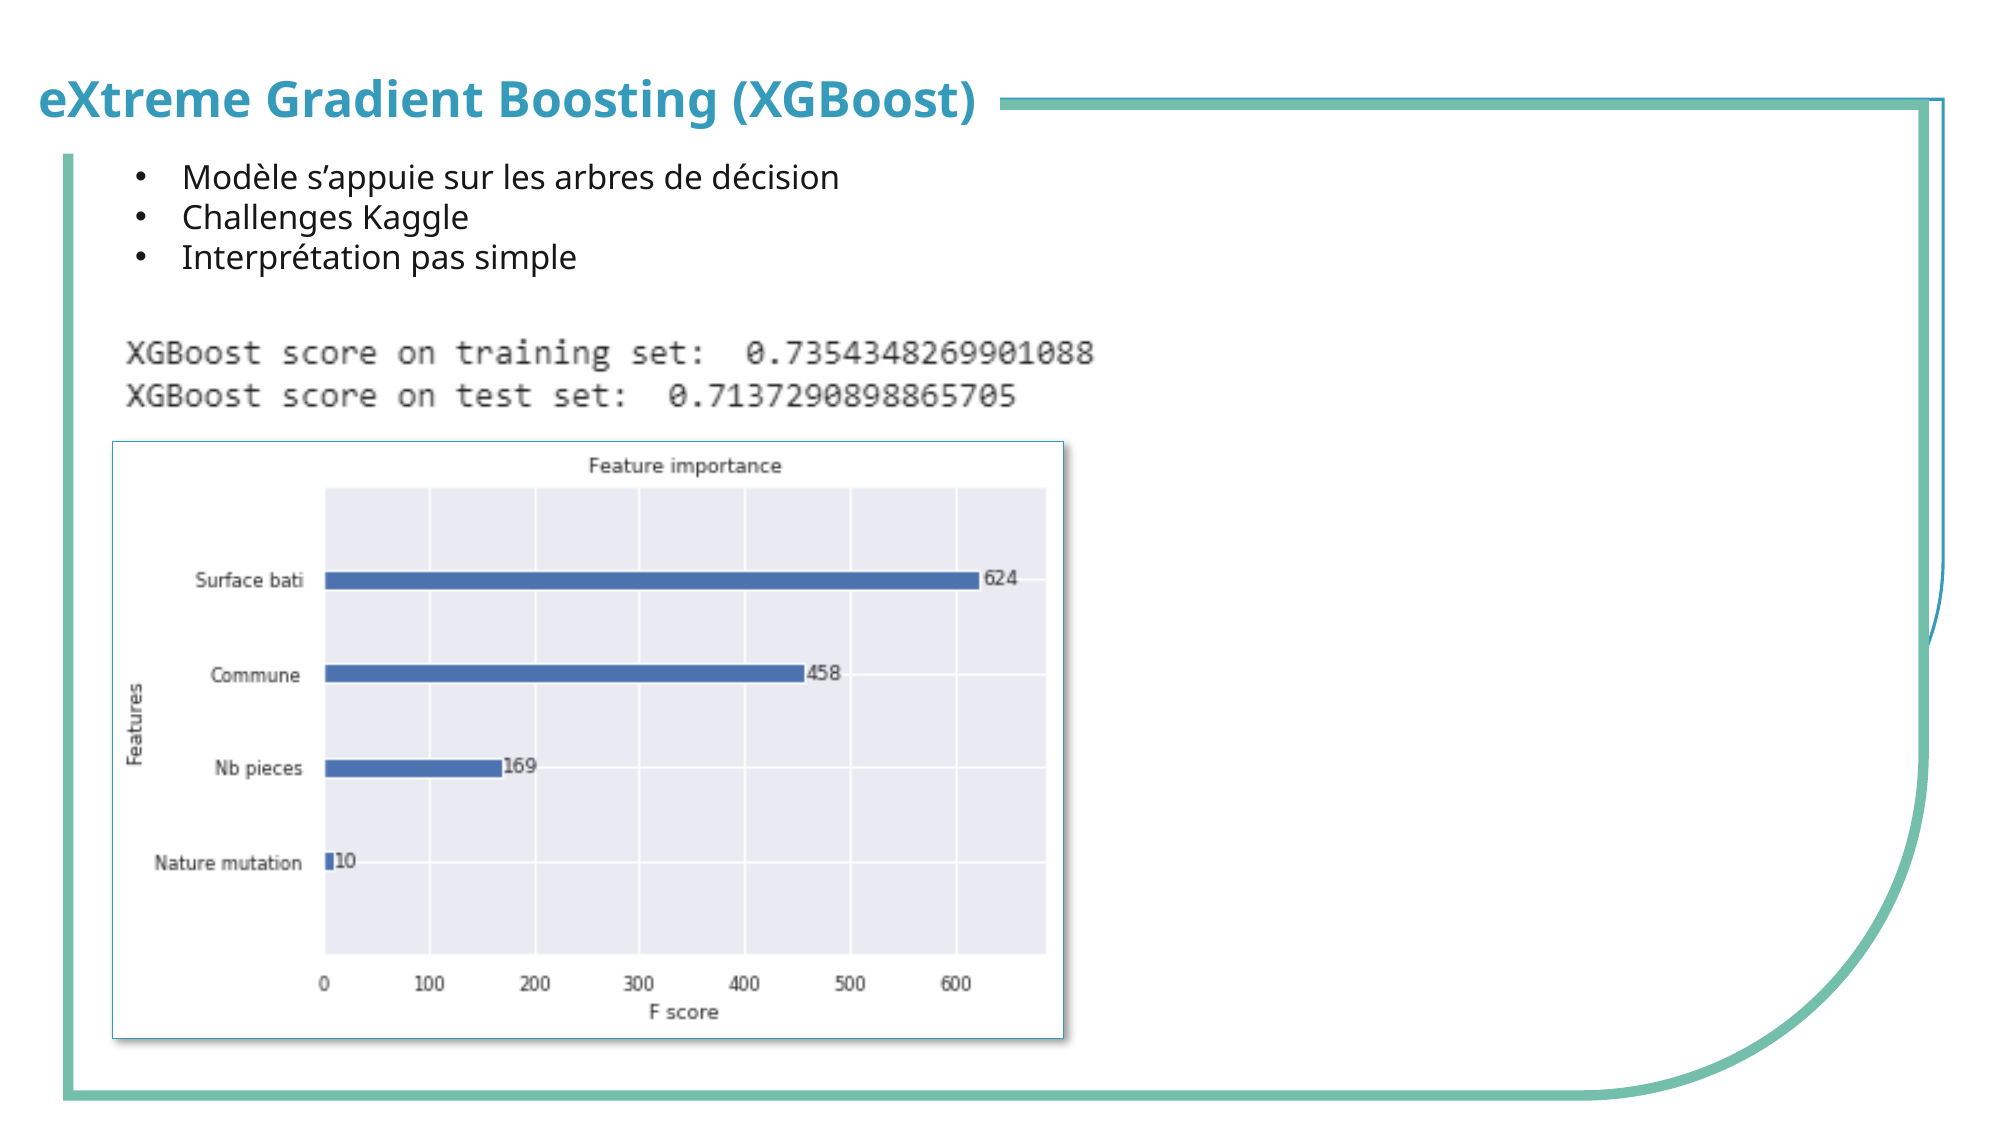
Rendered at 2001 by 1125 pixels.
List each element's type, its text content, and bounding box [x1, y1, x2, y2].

text_box [1000, 98, 1945, 655]
text_box eXtreme Gradient Boosting (XGBoost) [14, 40, 1000, 154]
text_box Modèle s’appuie sur les arbres de décision Challenges Kaggle Interprétation pas simple [130, 148, 1889, 284]
picture [112, 327, 1113, 431]
picture [112, 441, 1064, 1039]
text_box [67, 103, 1925, 1097]
